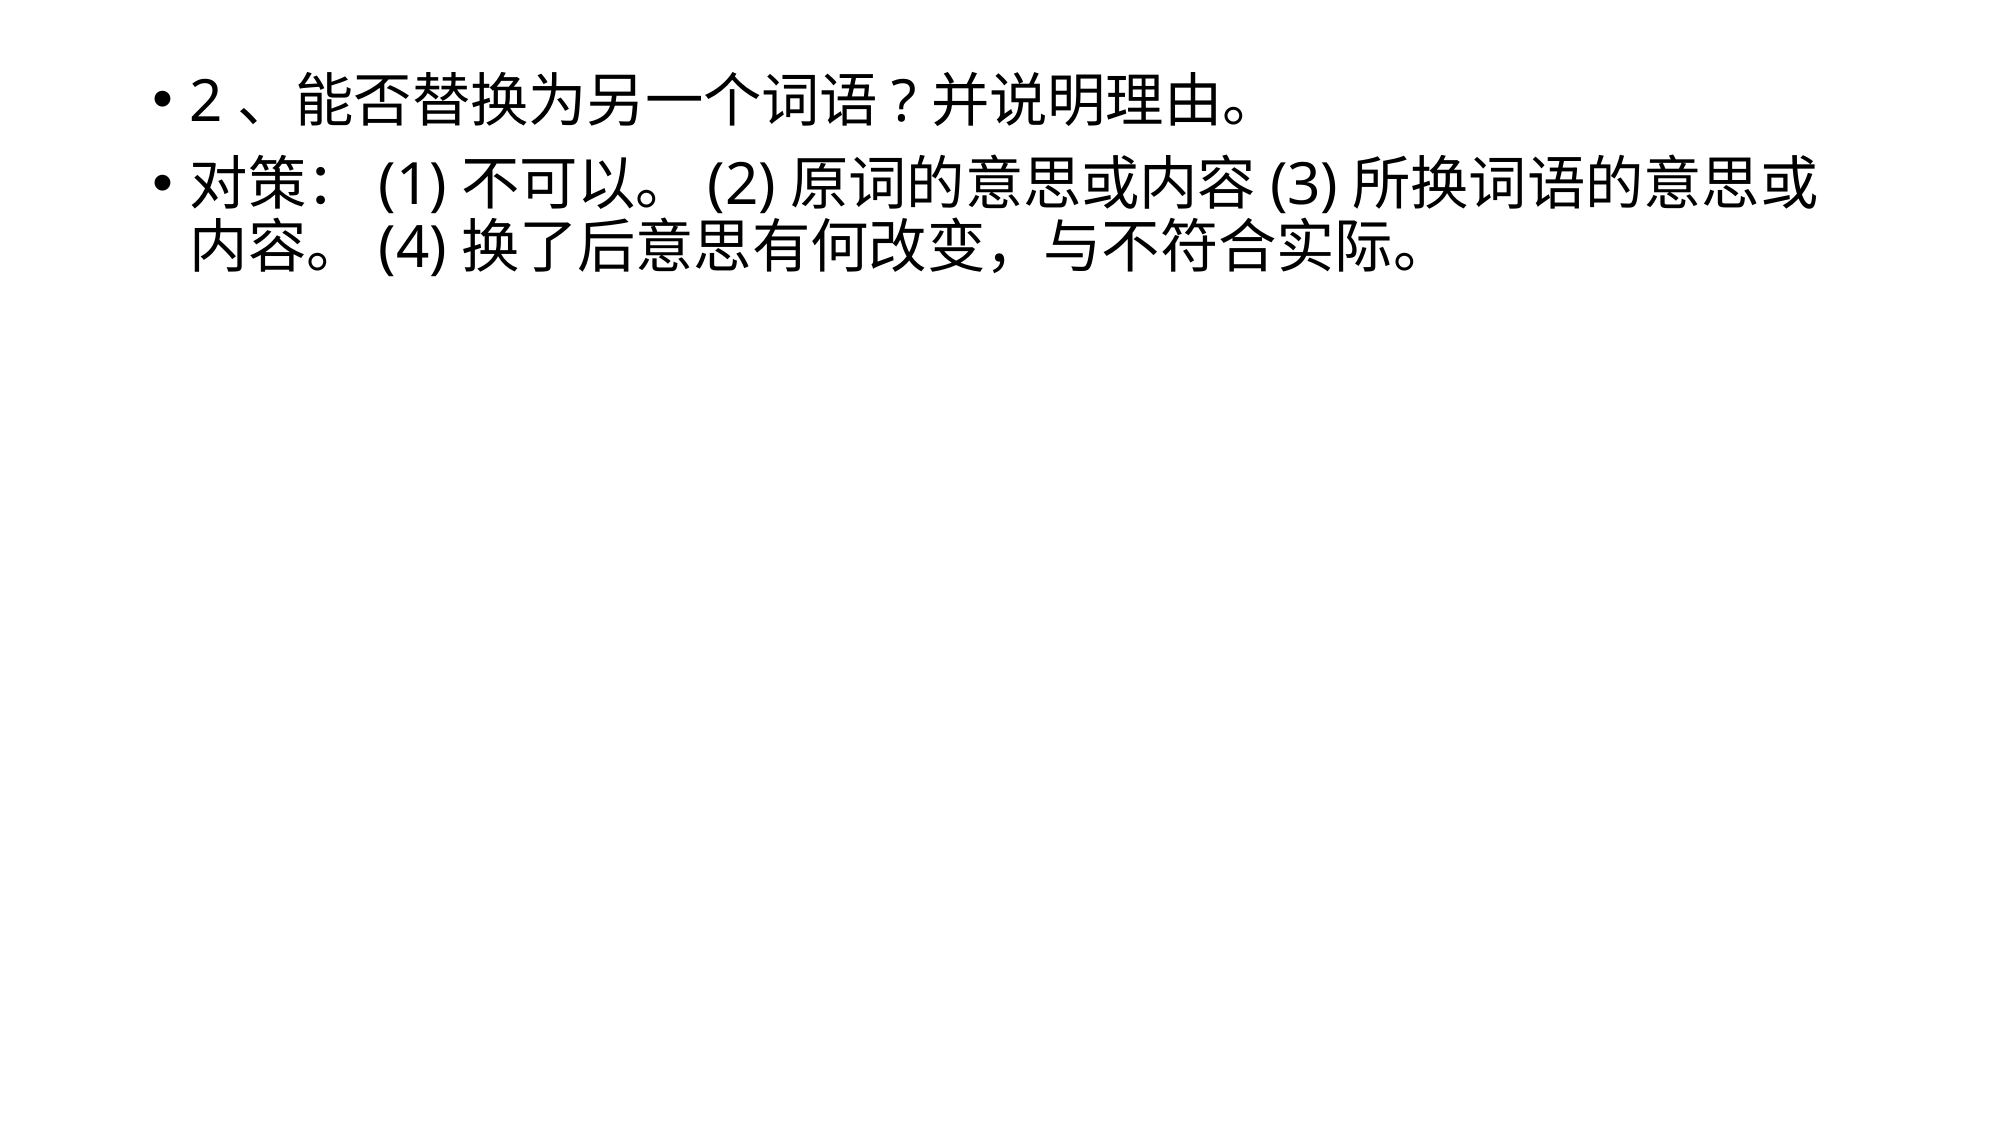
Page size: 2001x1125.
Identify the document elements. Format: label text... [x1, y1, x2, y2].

list 2、能否替换为另一个词语?并说明理由。 对策：(1)不可以。(2)原词的意思或内容(3)所换词语的意思或内容。(4)换了后意思有何改变，与不符合实际。 [137, 63, 1863, 1014]
